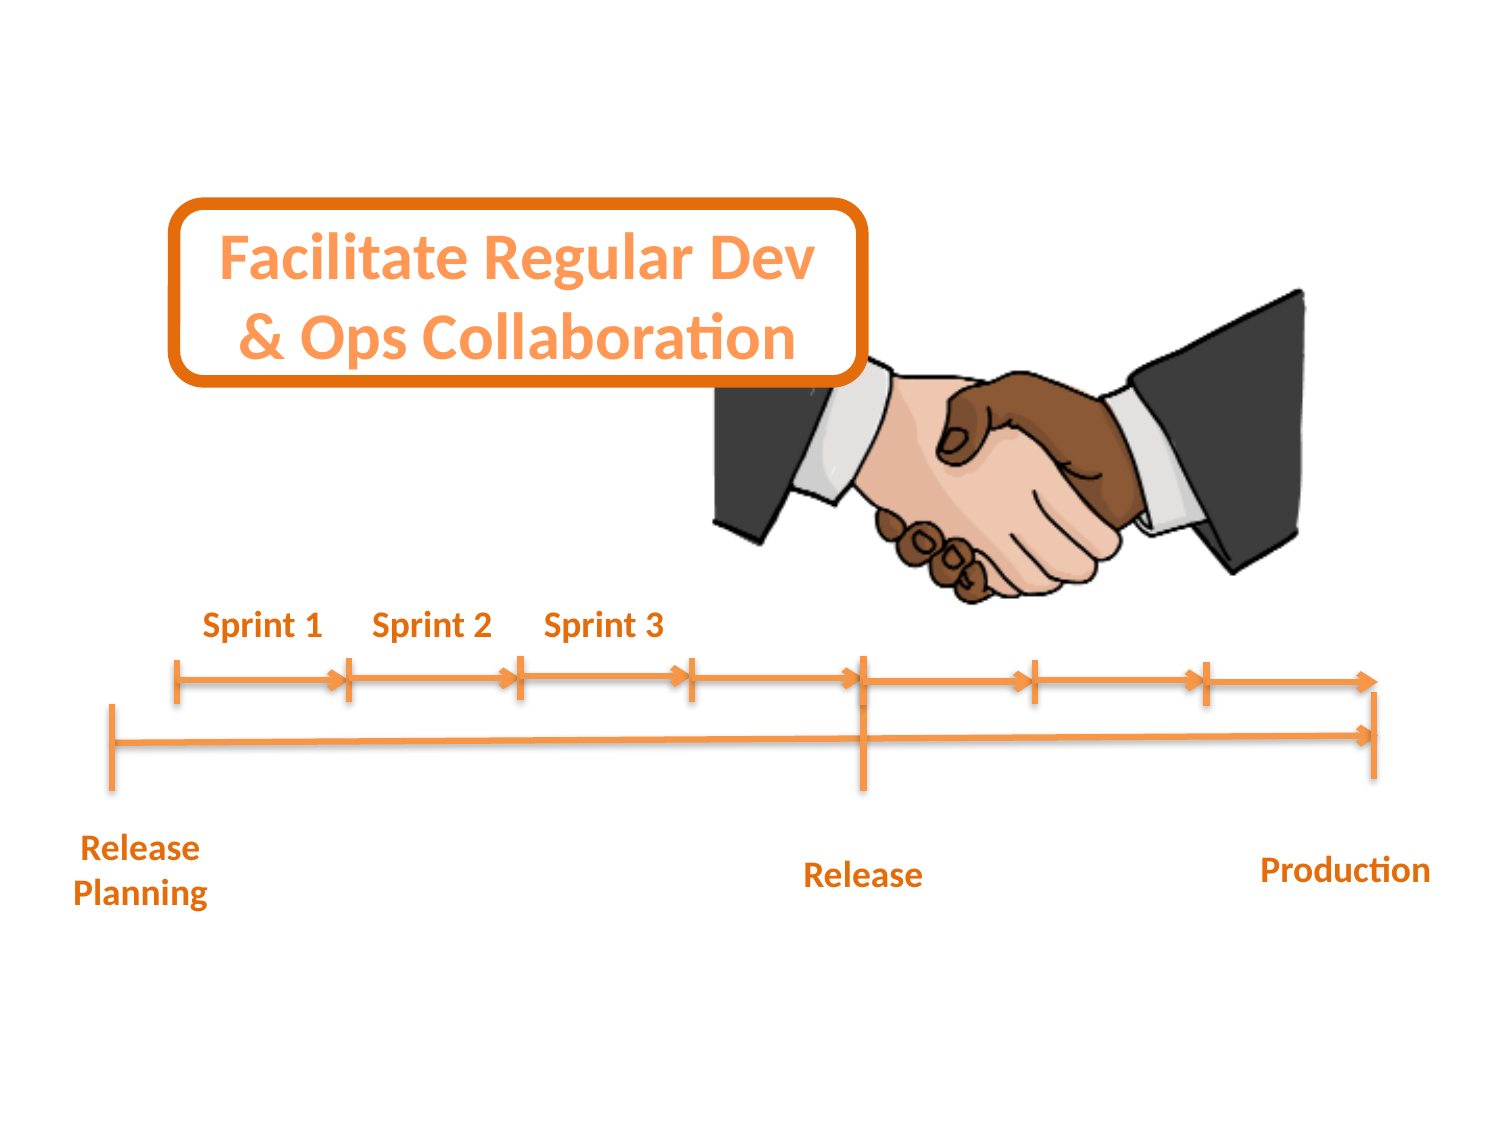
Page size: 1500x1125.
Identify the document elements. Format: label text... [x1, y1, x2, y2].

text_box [111, 691, 859, 792]
text_box Sprint 1 [177, 592, 346, 652]
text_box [691, 658, 861, 703]
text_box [177, 660, 344, 705]
text_box Facilitate Regular Dev & Ops Collaboration [171, 201, 865, 384]
picture [687, 268, 1326, 624]
text_box Release [777, 843, 950, 903]
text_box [1034, 660, 1207, 705]
text_box Sprint 2 [346, 592, 518, 652]
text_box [1206, 661, 1379, 706]
text_box Release Planning [24, 815, 257, 921]
text_box Production [1232, 837, 1460, 898]
text_box Sprint 3 [518, 592, 690, 652]
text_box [520, 655, 693, 700]
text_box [863, 661, 1031, 706]
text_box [868, 712, 1379, 792]
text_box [348, 658, 516, 703]
